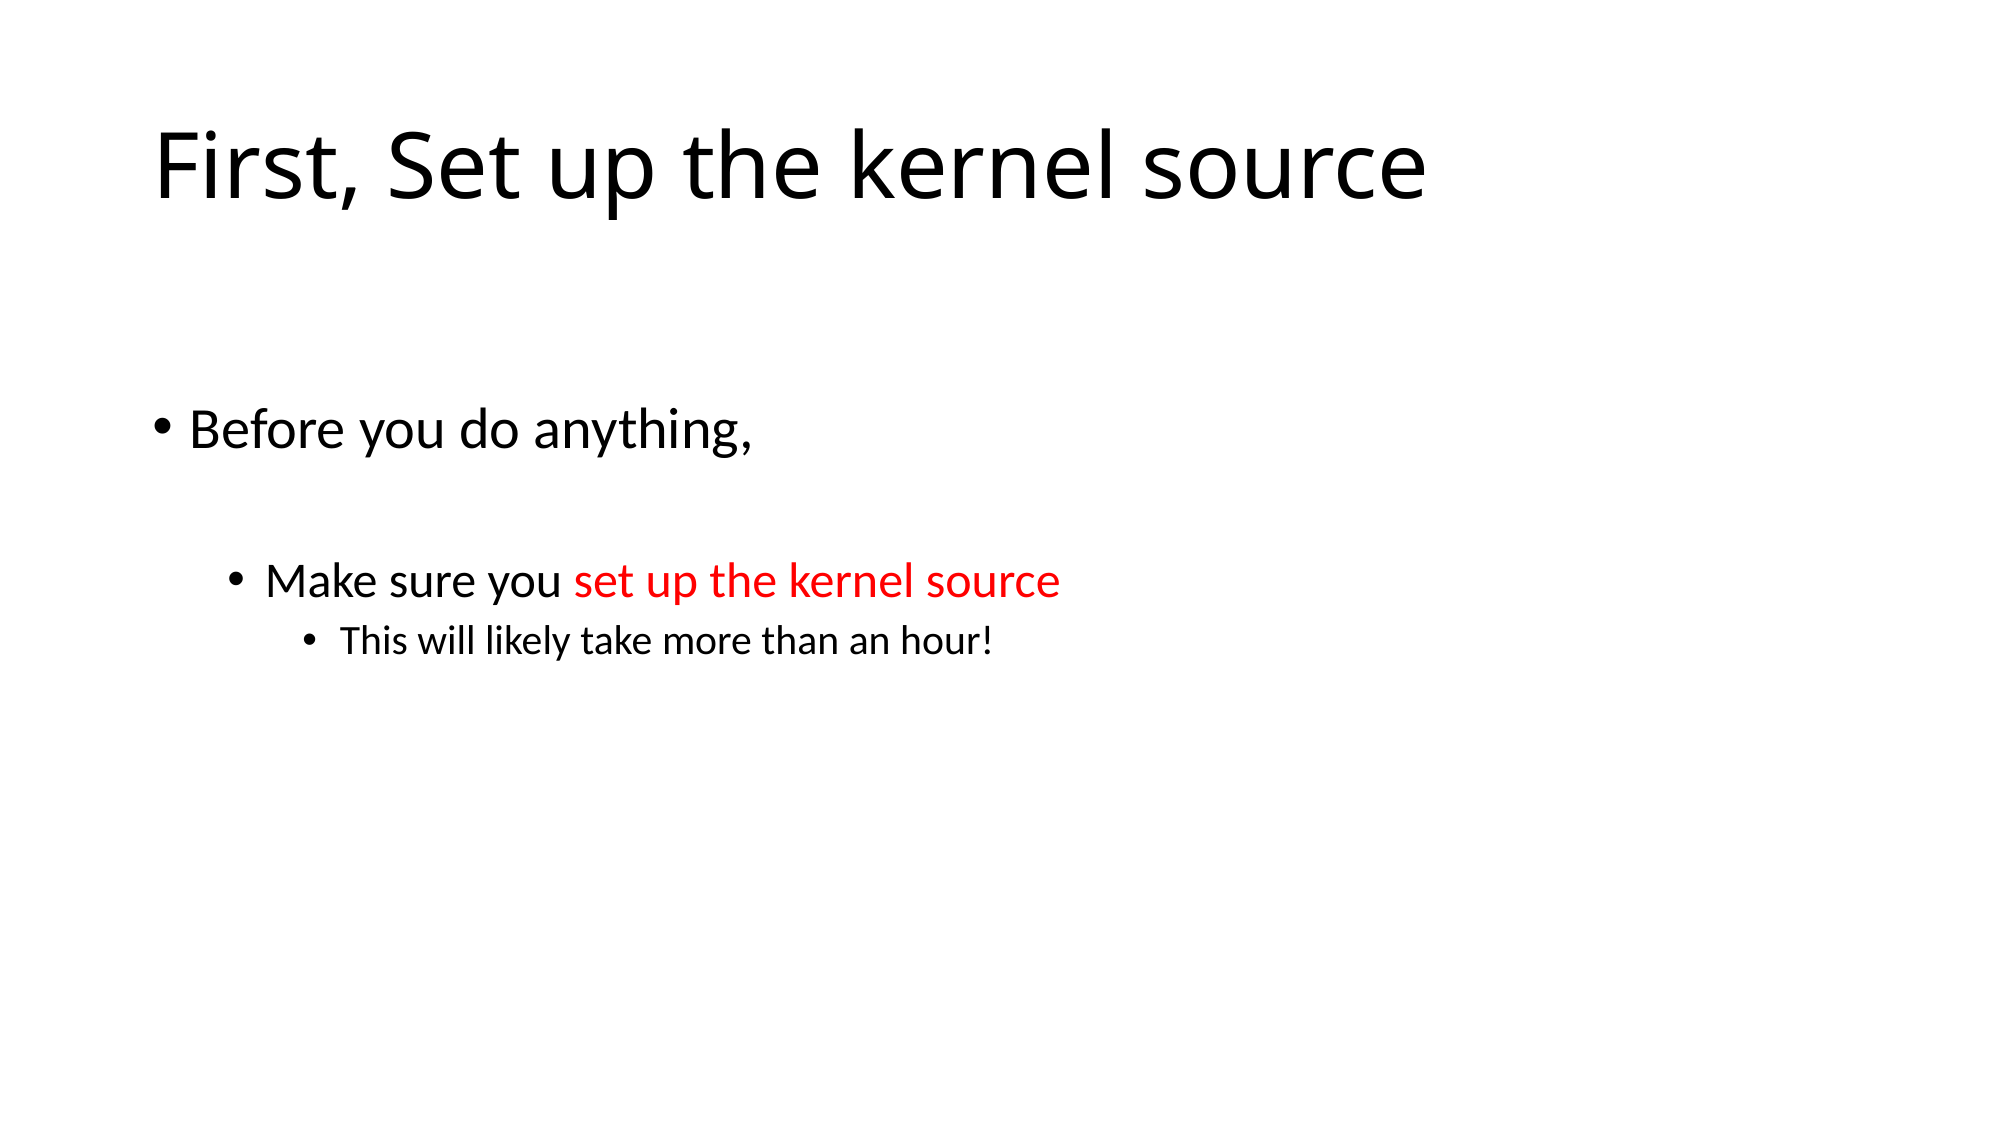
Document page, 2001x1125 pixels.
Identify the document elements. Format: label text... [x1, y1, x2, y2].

title First, Set up the kernel source [137, 59, 1863, 278]
list Before you do anything, Make sure you set up the kernel source This will likely take more than an hour! [137, 299, 1863, 1014]
